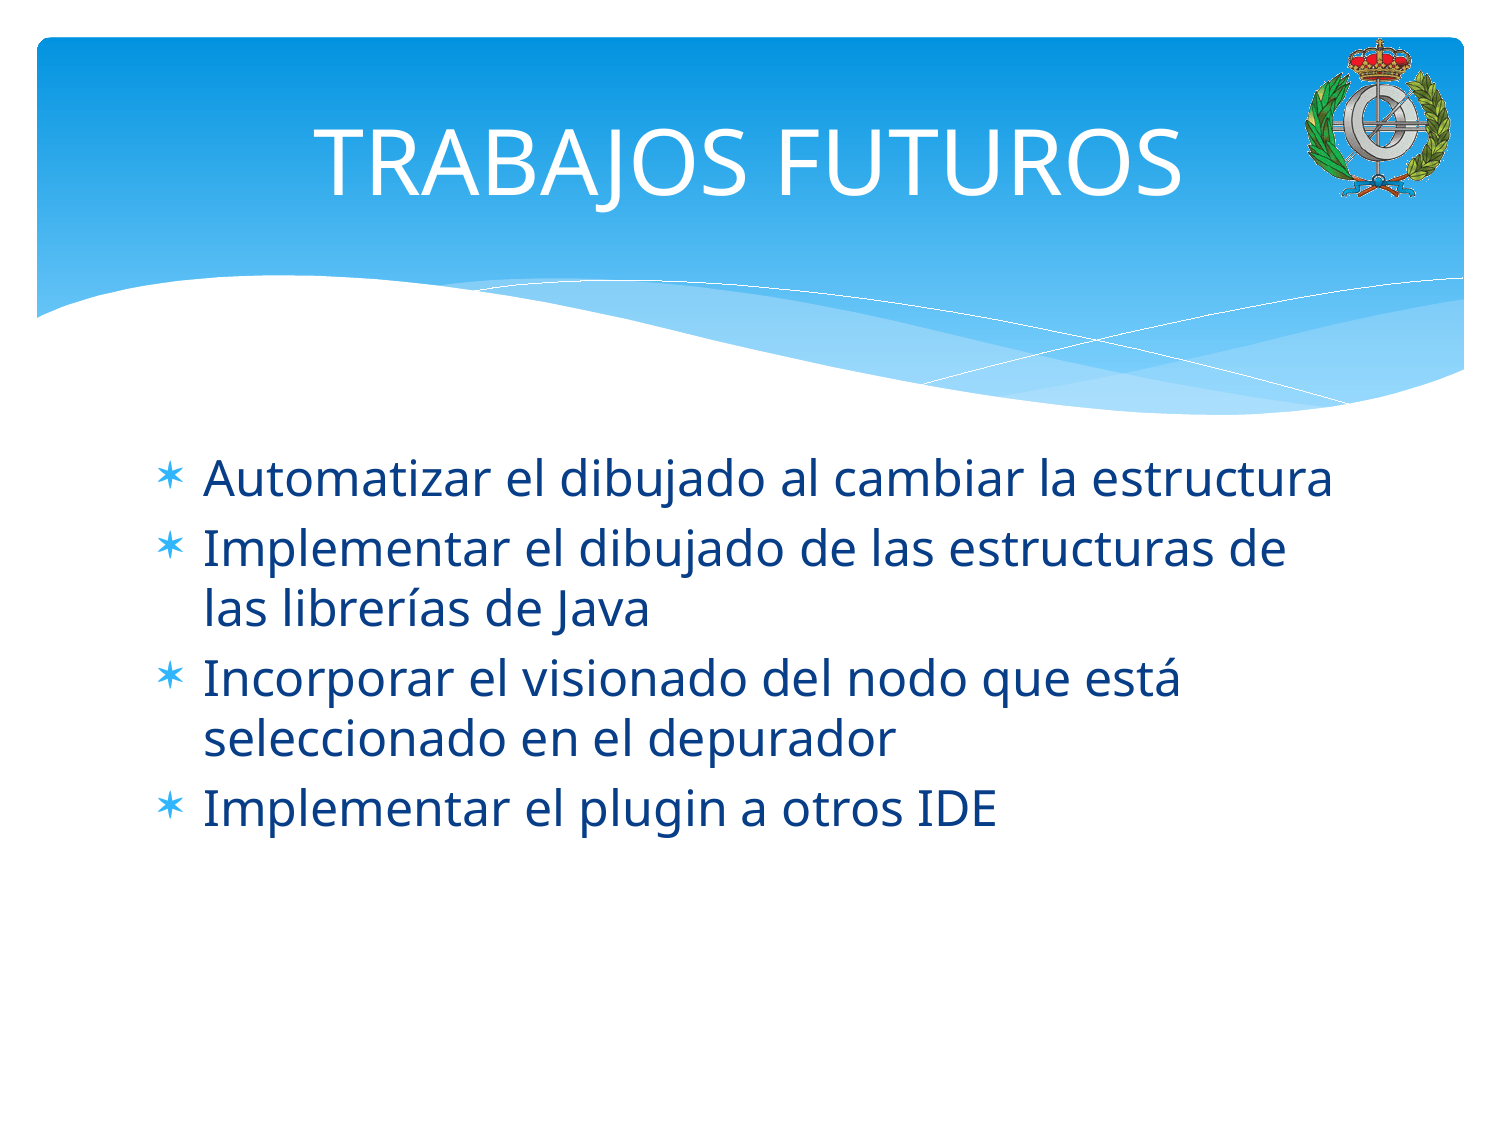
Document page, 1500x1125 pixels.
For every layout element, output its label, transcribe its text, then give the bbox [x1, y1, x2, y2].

picture [1301, 37, 1452, 198]
list Automatizar el dibujado al cambiar la estructura Implementar el dibujado de las estructuras de las librerías de Java Incorporar el visionado del nodo que está seleccionado en el depurador Implementar el plugin a otros IDE [143, 438, 1359, 1005]
title TRABAJOS FUTUROS [75, 55, 1425, 261]
